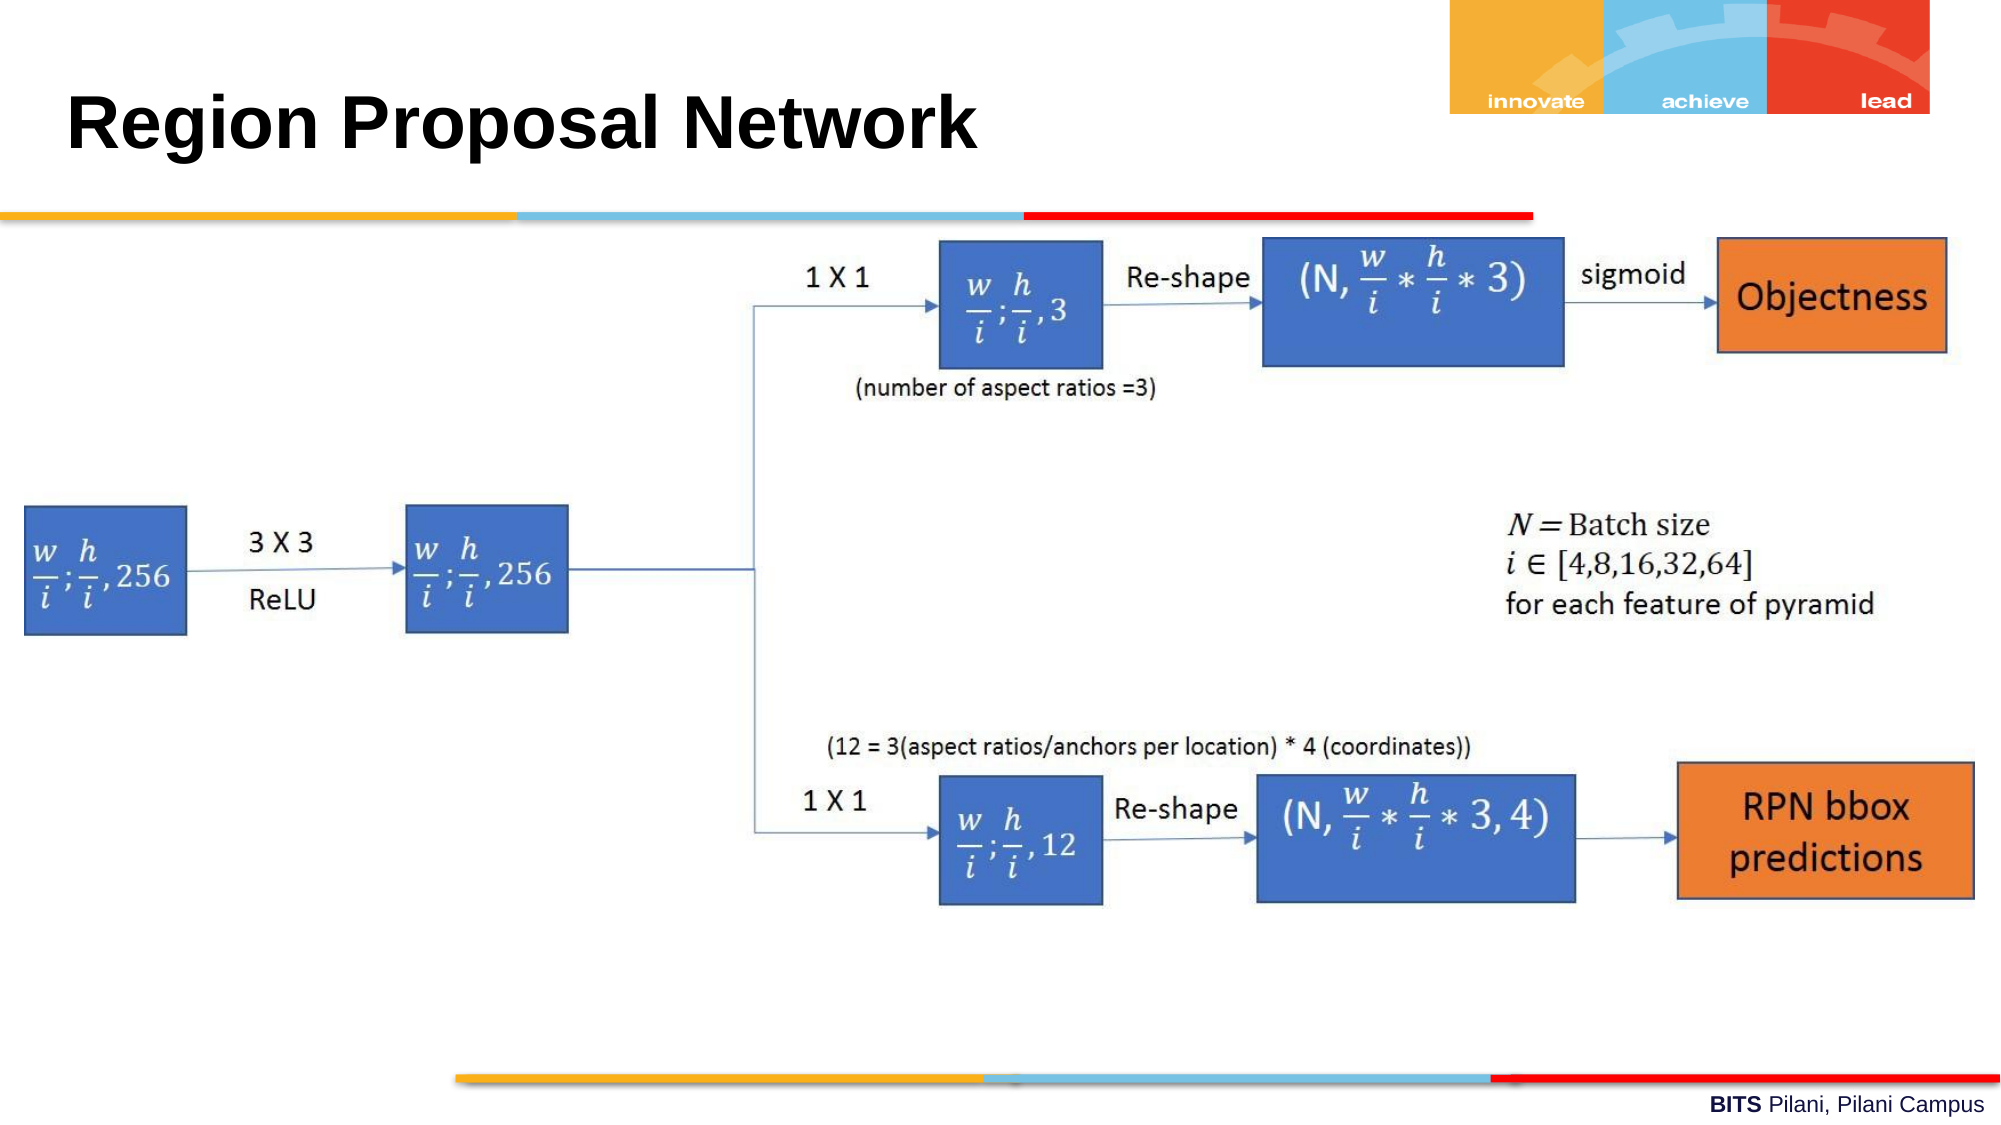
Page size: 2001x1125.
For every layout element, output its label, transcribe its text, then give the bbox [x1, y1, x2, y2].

picture [24, 237, 1976, 910]
picture [1449, 0, 1930, 114]
list Region Proposal Network [66, 24, 1450, 213]
